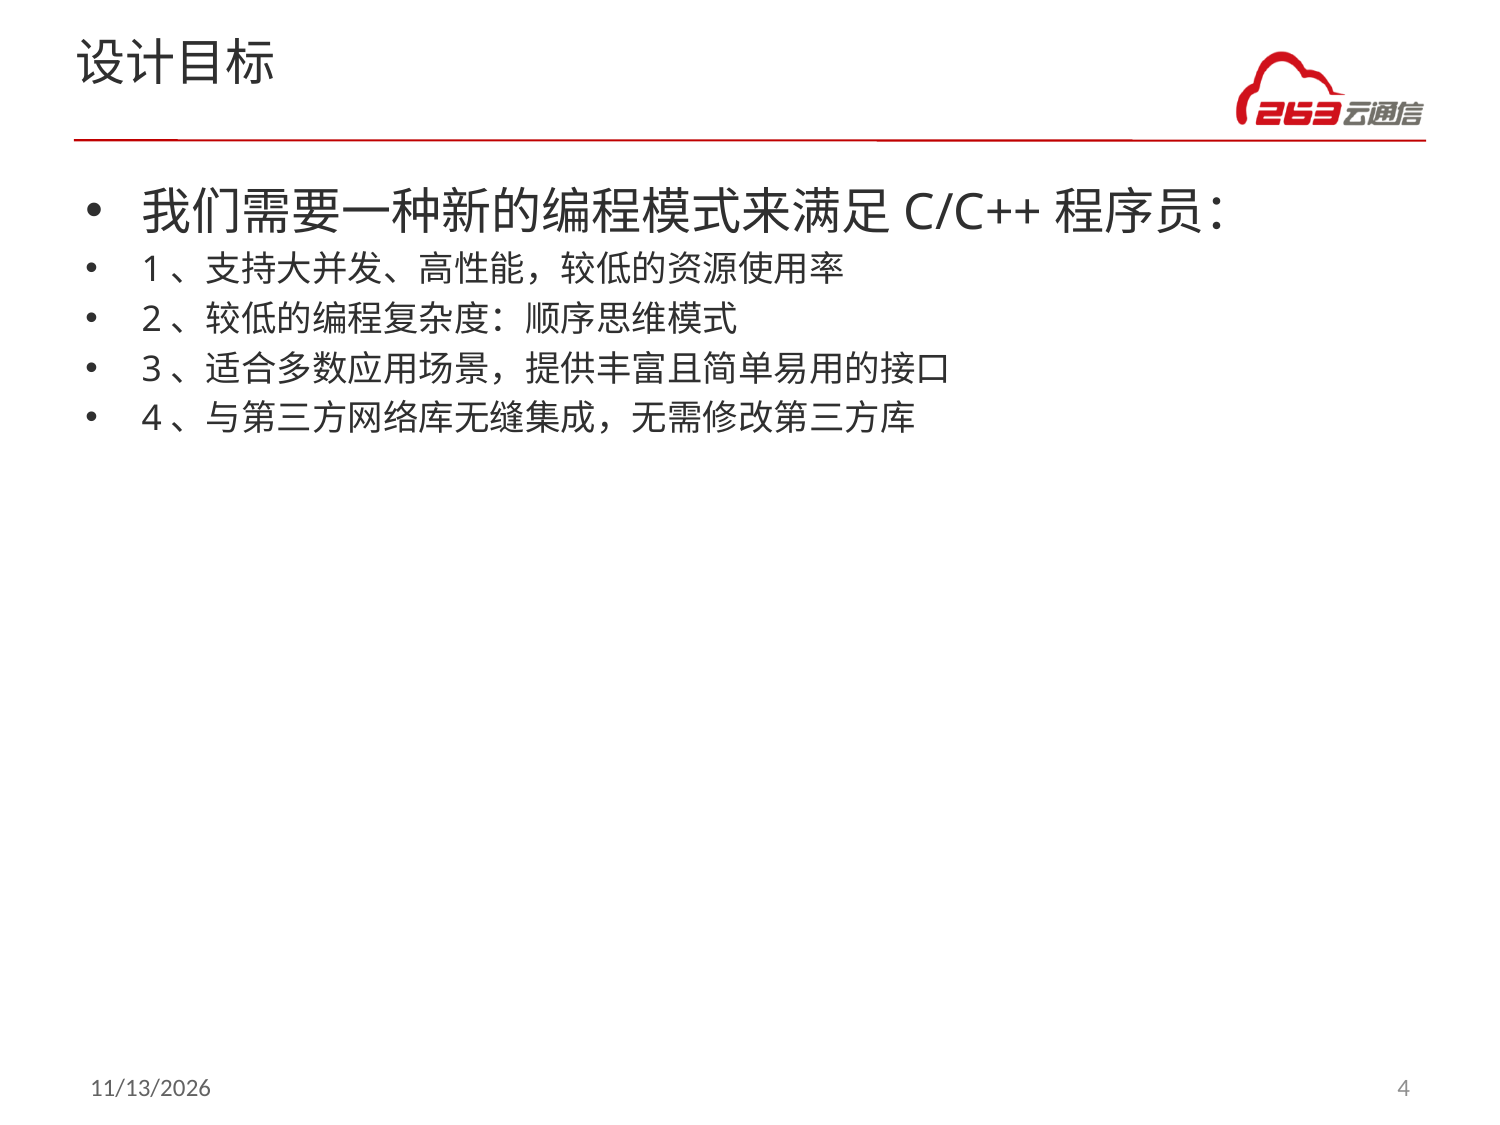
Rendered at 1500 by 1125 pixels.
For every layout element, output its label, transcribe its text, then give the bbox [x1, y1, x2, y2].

title 设计目标 [75, 30, 1235, 136]
list 我们需要一种新的编程模式来满足C/C++程序员： 1、支持大并发、高性能，较低的资源使用率 2、较低的编程复杂度：顺序思维模式 3、适合多数应用场景，提供丰富且简单易用的接口 4、与第三方网络库无缝集成，无需修改第三方库 [70, 171, 1421, 1016]
picture [1230, 37, 1430, 141]
